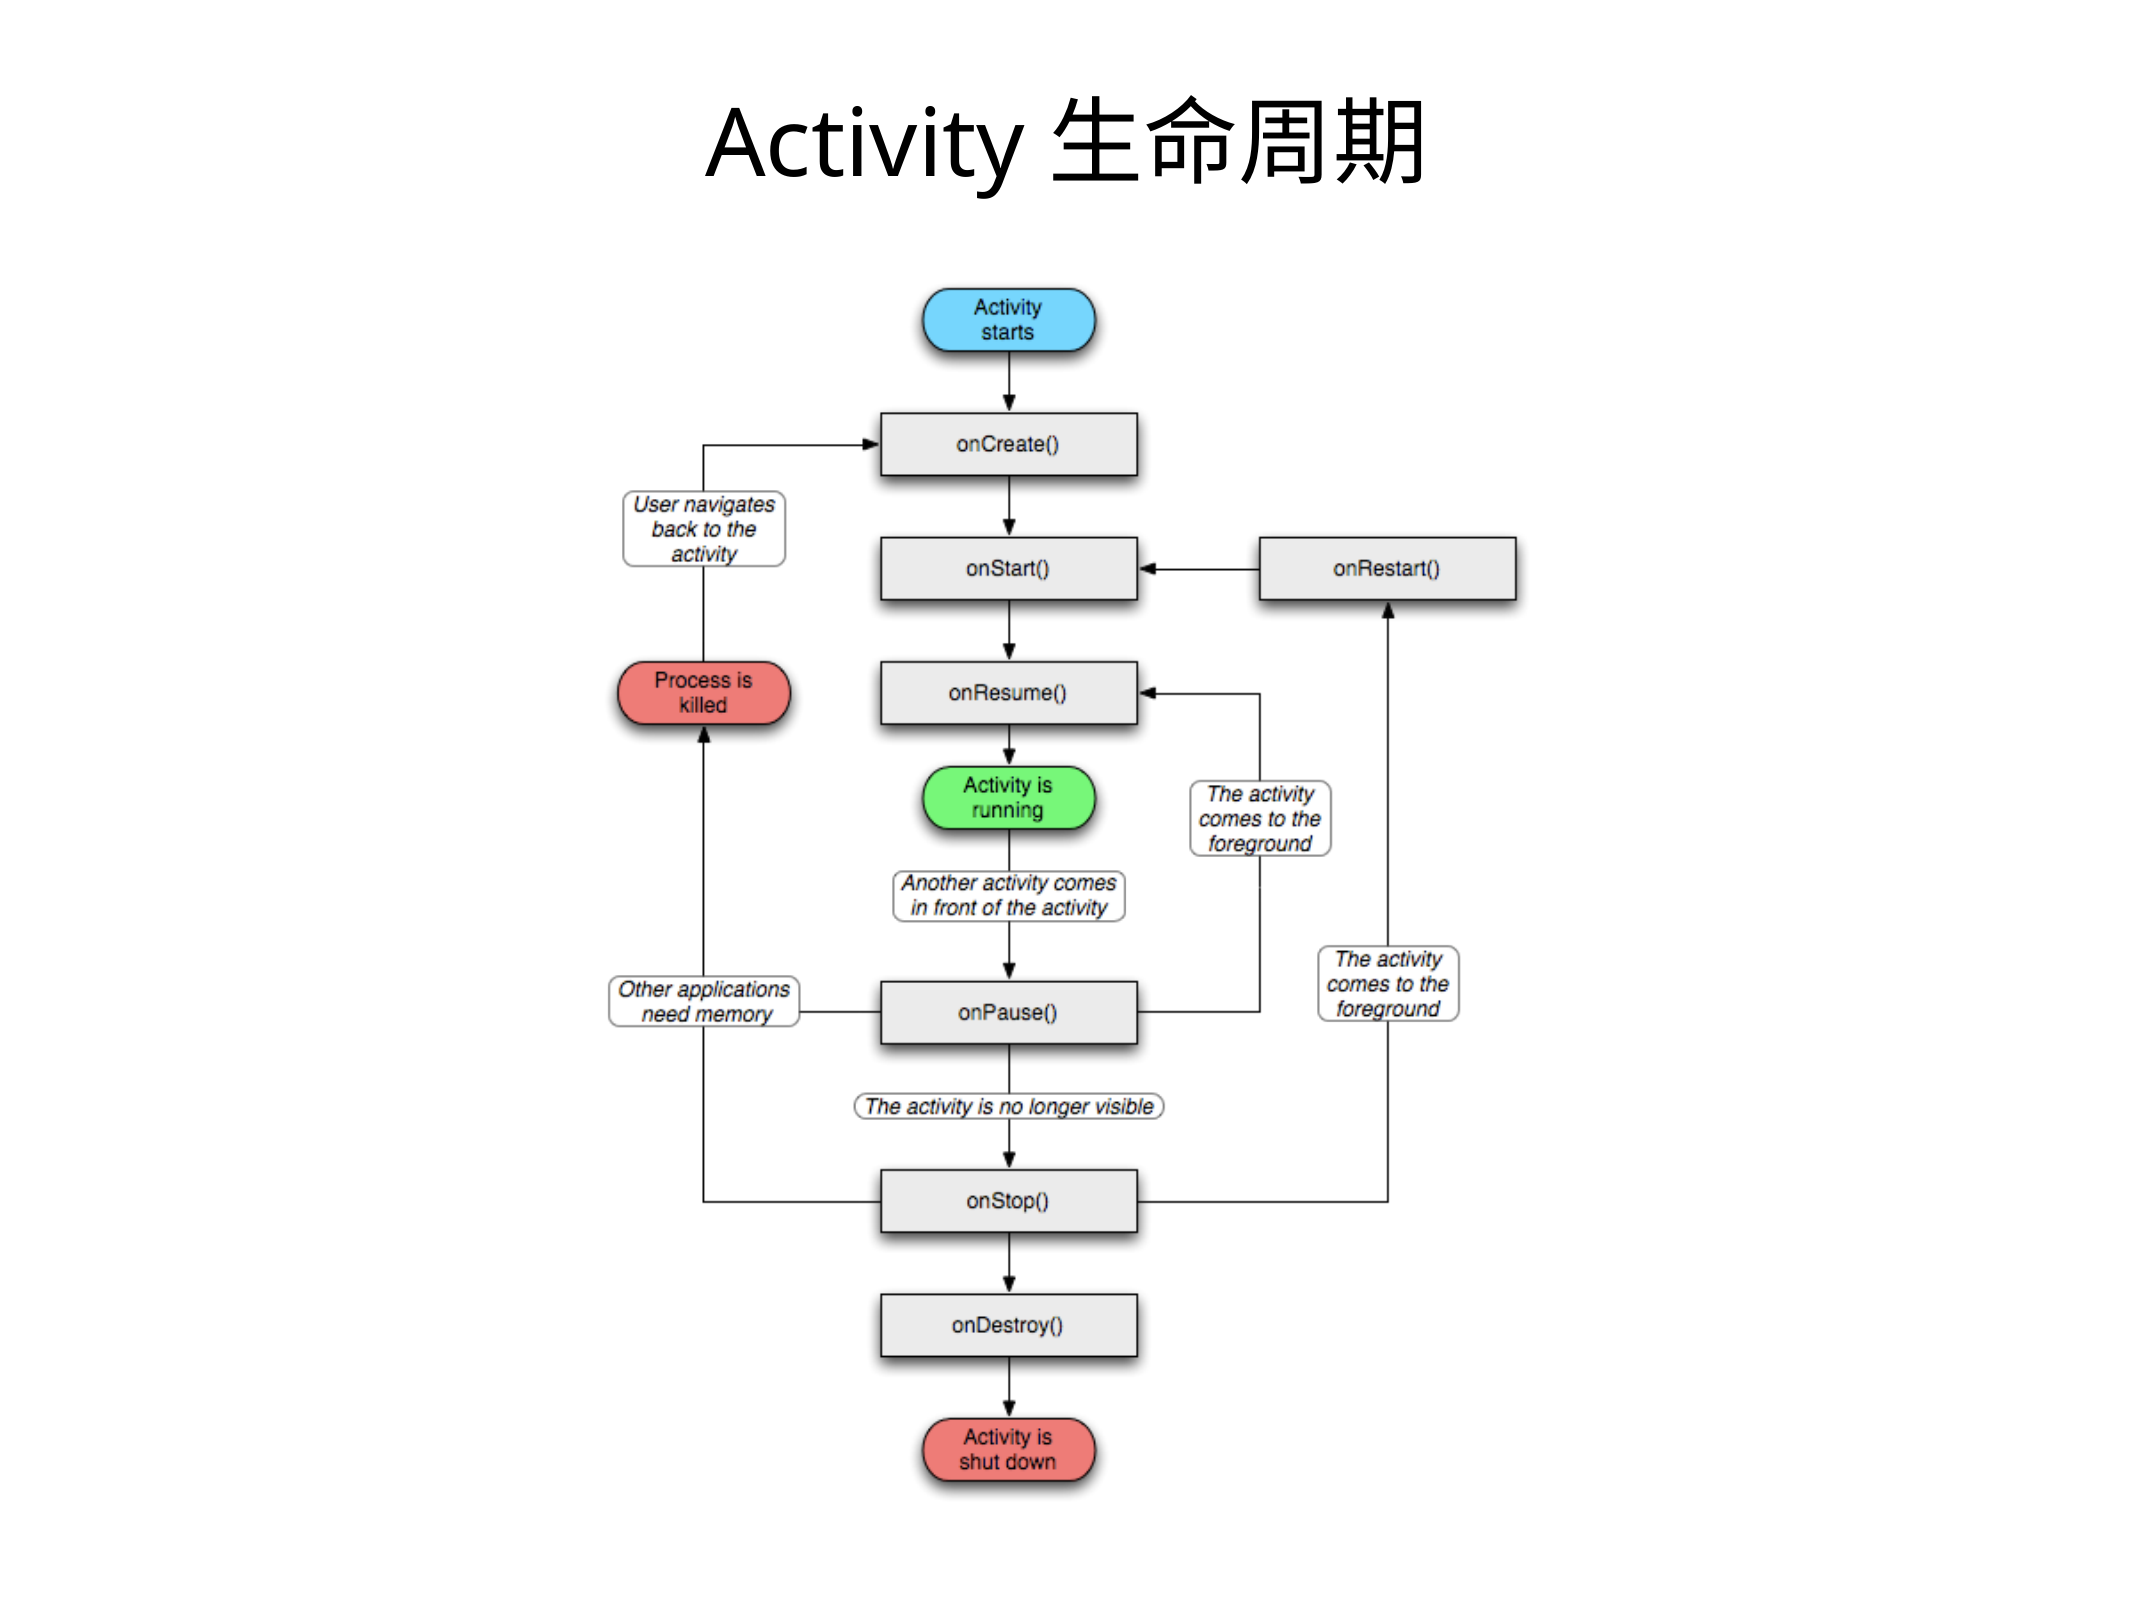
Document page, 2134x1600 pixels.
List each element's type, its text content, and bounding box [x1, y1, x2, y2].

picture [582, 260, 1551, 1524]
title Activity生命周期 [155, 72, 1978, 206]
